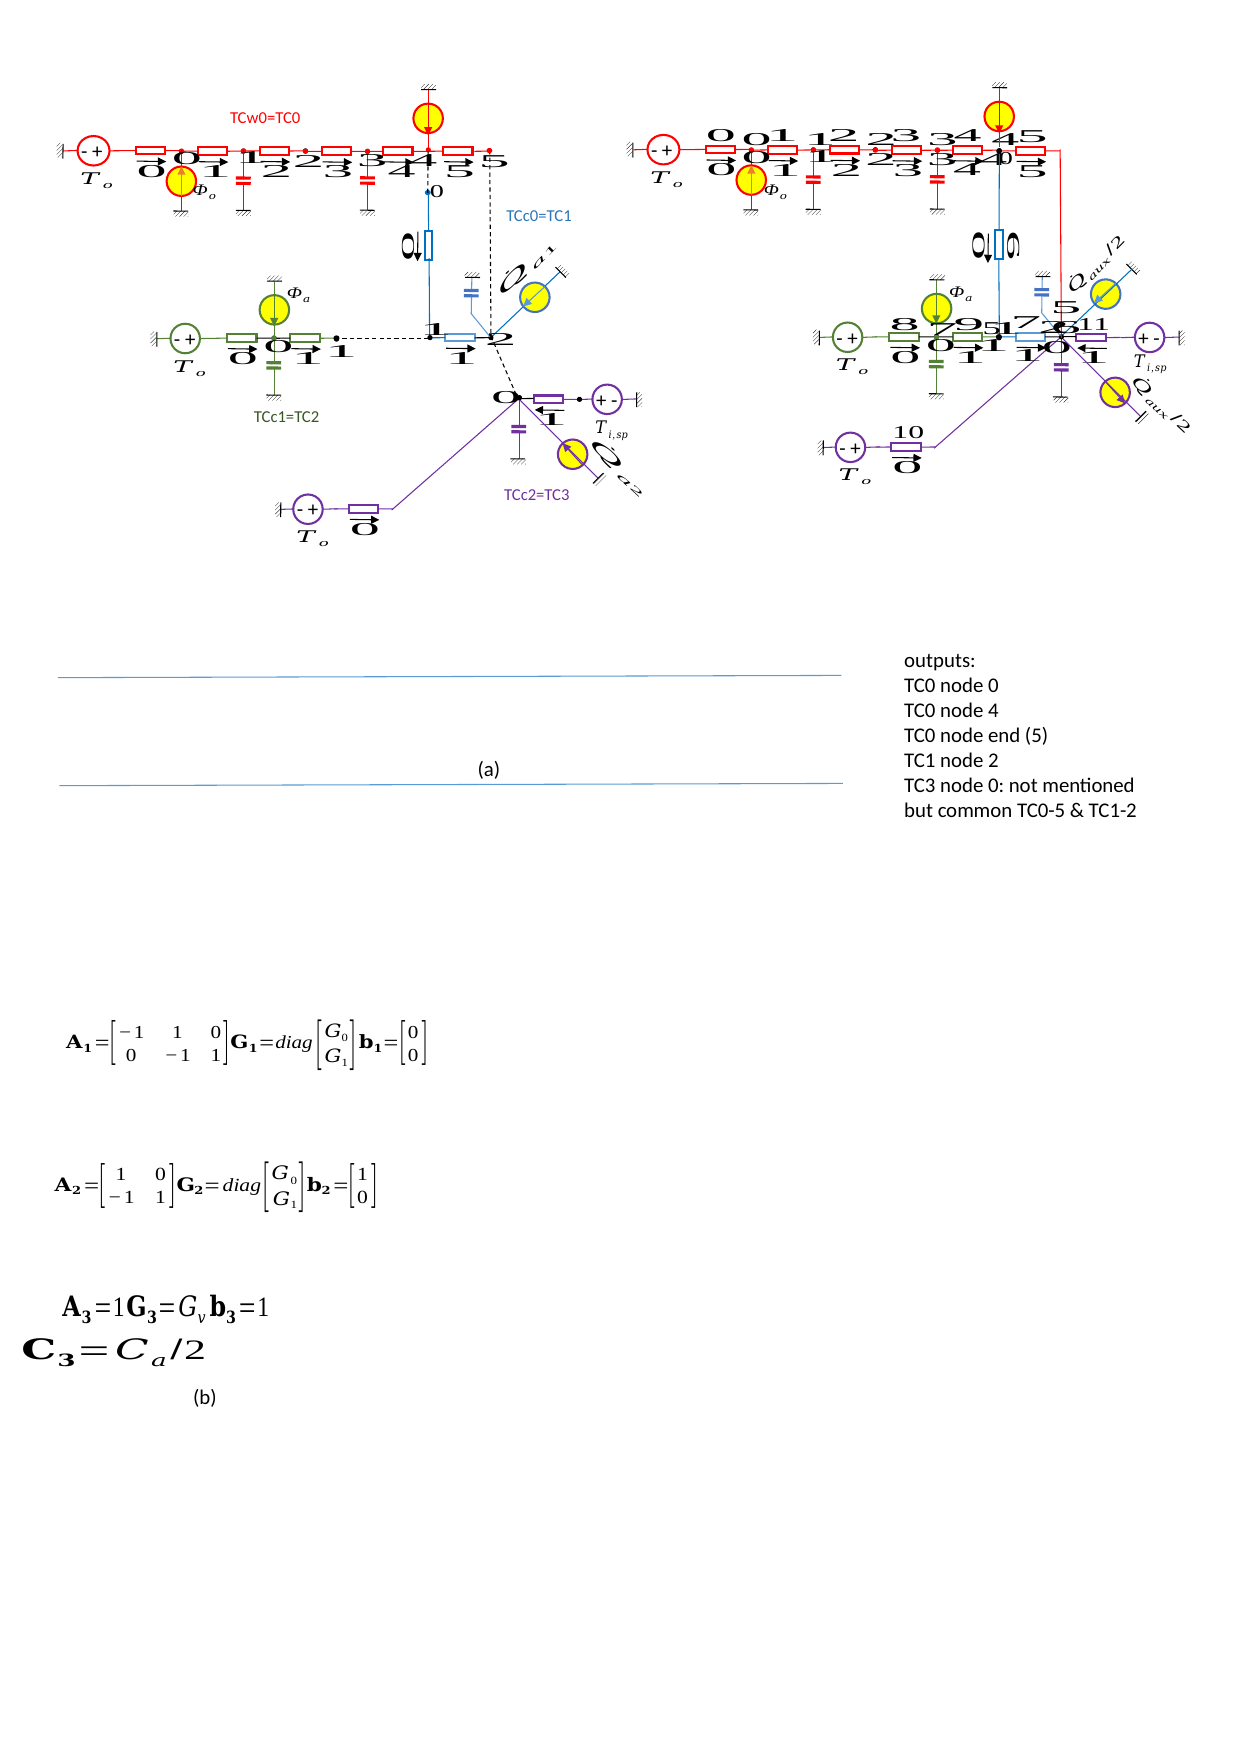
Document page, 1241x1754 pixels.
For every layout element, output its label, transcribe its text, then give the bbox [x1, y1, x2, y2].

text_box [52, 83, 658, 549]
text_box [21, 1292, 269, 1396]
text_box outputs: TC0 node 0 TC0 node 4 TC0 node end (5) TC1 node 2 TC3 node 0: not mentioned but common TC0-5 & TC1-2 [889, 638, 1183, 829]
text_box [28, 1160, 377, 1273]
text_box (a) [462, 748, 552, 783]
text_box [621, 82, 1200, 487]
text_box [31, 1018, 427, 1143]
text_box (b) [178, 1396, 267, 1417]
